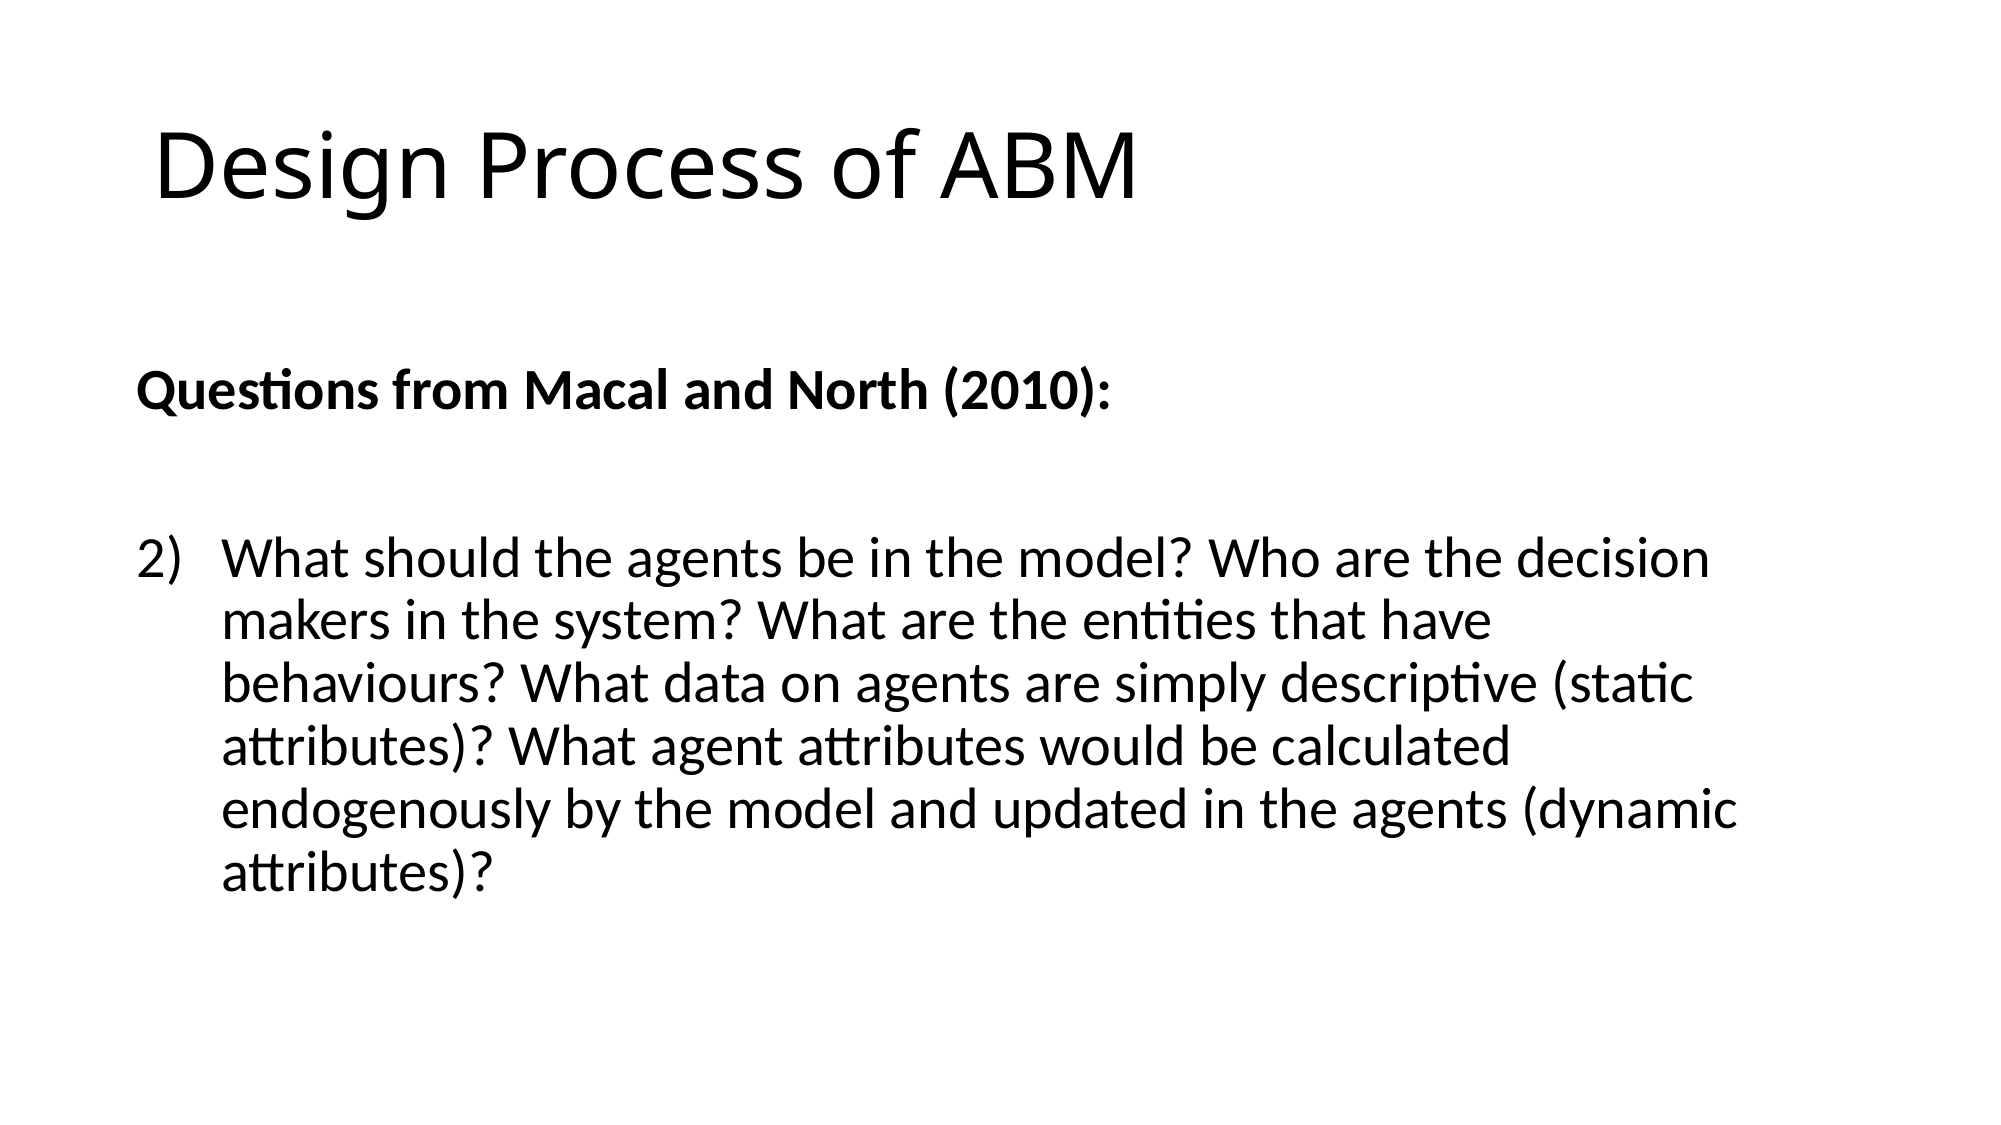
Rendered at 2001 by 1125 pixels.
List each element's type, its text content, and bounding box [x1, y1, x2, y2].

title Design Process of ABM [137, 59, 1863, 278]
list Questions from Macal and North (2010): What should the agents be in the model? Who are the decision makers in the system? What are the entities that have behaviours? What data on agents are simply descriptive (static attributes)? What agent attributes would be calculated endogenously by the model and updated in the agents (dynamic attributes)? [121, 352, 1798, 1066]
